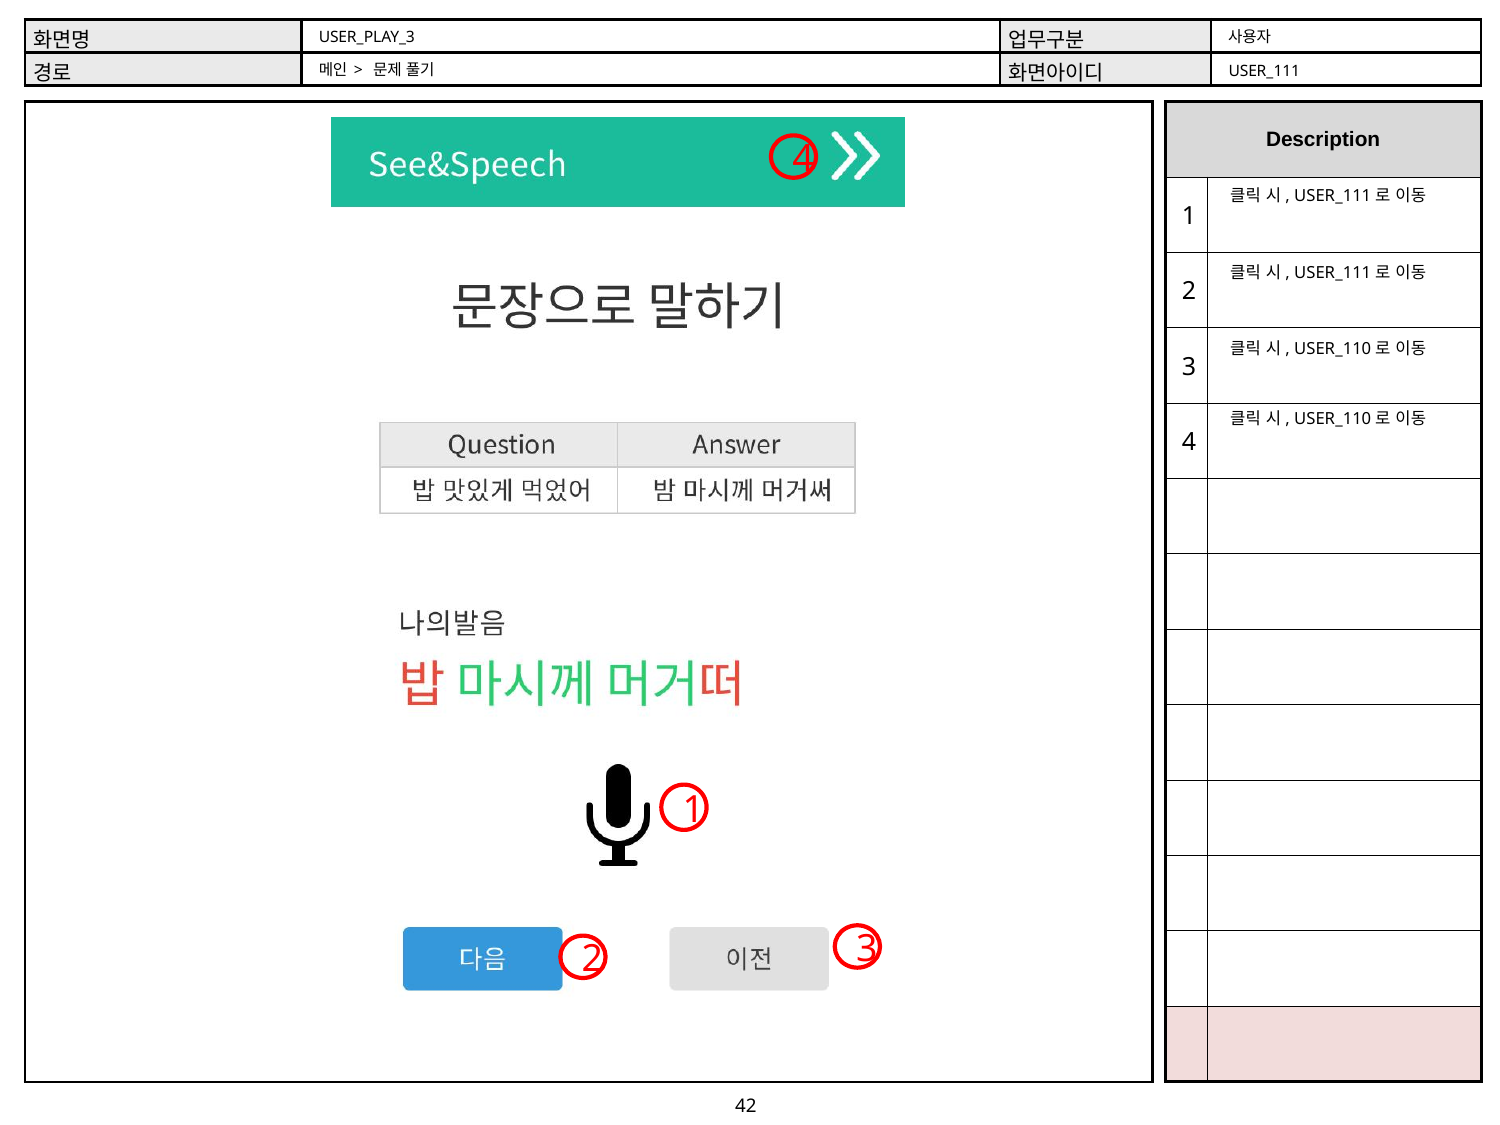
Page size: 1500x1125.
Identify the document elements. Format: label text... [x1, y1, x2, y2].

text_box 클릭 시, USER_111로 이동 [1215, 177, 1500, 213]
text_box 4 [1167, 418, 1207, 464]
text_box 클릭 시, USER_111로 이동 [1215, 254, 1500, 290]
text_box 3 [1167, 343, 1207, 388]
text_box 클릭 시, USER_110로 이동 [1215, 330, 1500, 366]
list 사용자 [1213, 19, 1482, 53]
list 메인 > 문제 풀기 [303, 52, 999, 86]
text_box 2 [1167, 267, 1207, 313]
picture [330, 116, 905, 1074]
text_box 클릭 시, USER_110로 이동 [1215, 400, 1500, 436]
text_box 1 [1167, 192, 1207, 237]
list USER_111 [1213, 53, 1482, 88]
list USER_PLAY_3 [303, 19, 999, 52]
